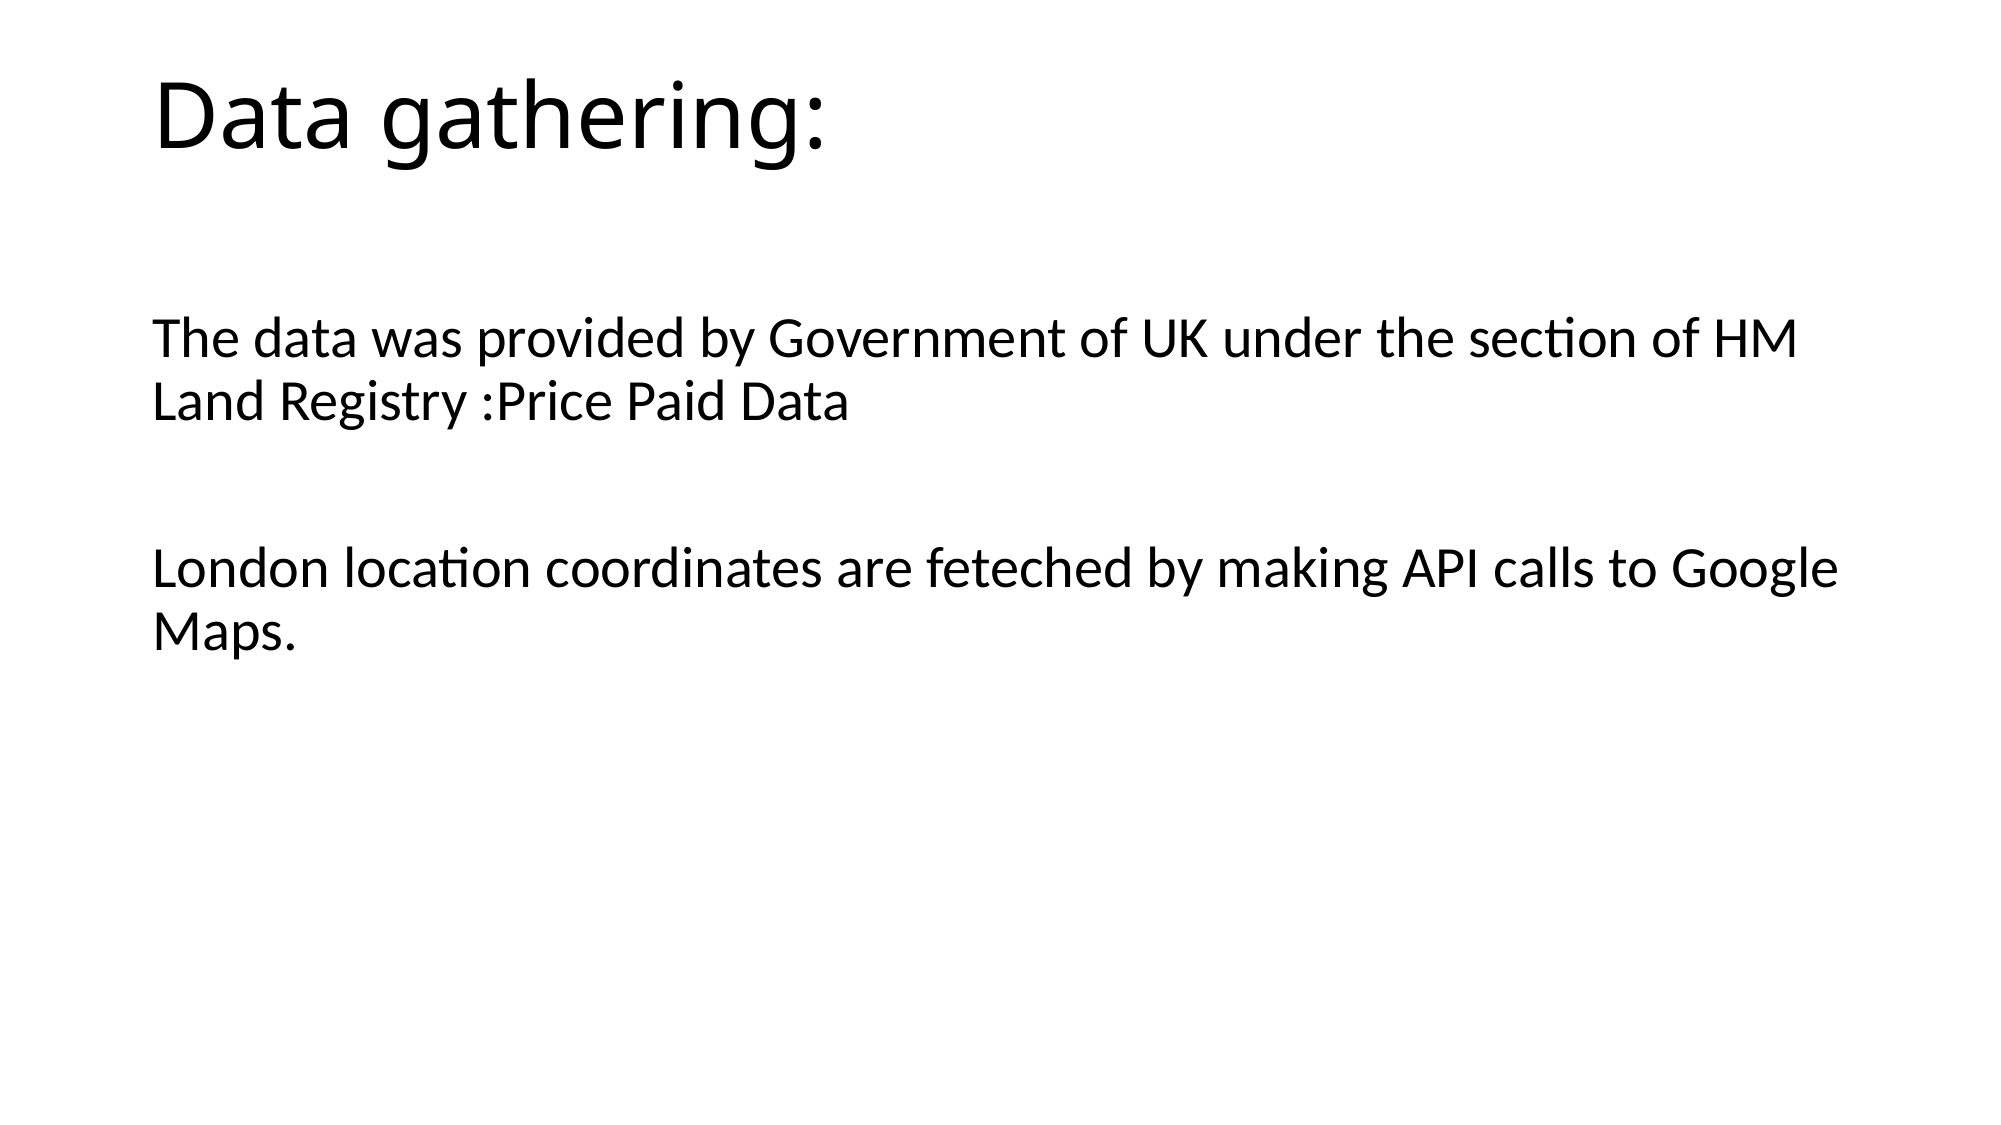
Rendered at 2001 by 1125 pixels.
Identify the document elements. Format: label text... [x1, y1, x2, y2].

list The data was provided by Government of UK under the section of HM Land Registry :Price Paid Data London location coordinates are feteched by making API calls to Google Maps. [137, 299, 1863, 1014]
title Data gathering: [137, 59, 1863, 278]
